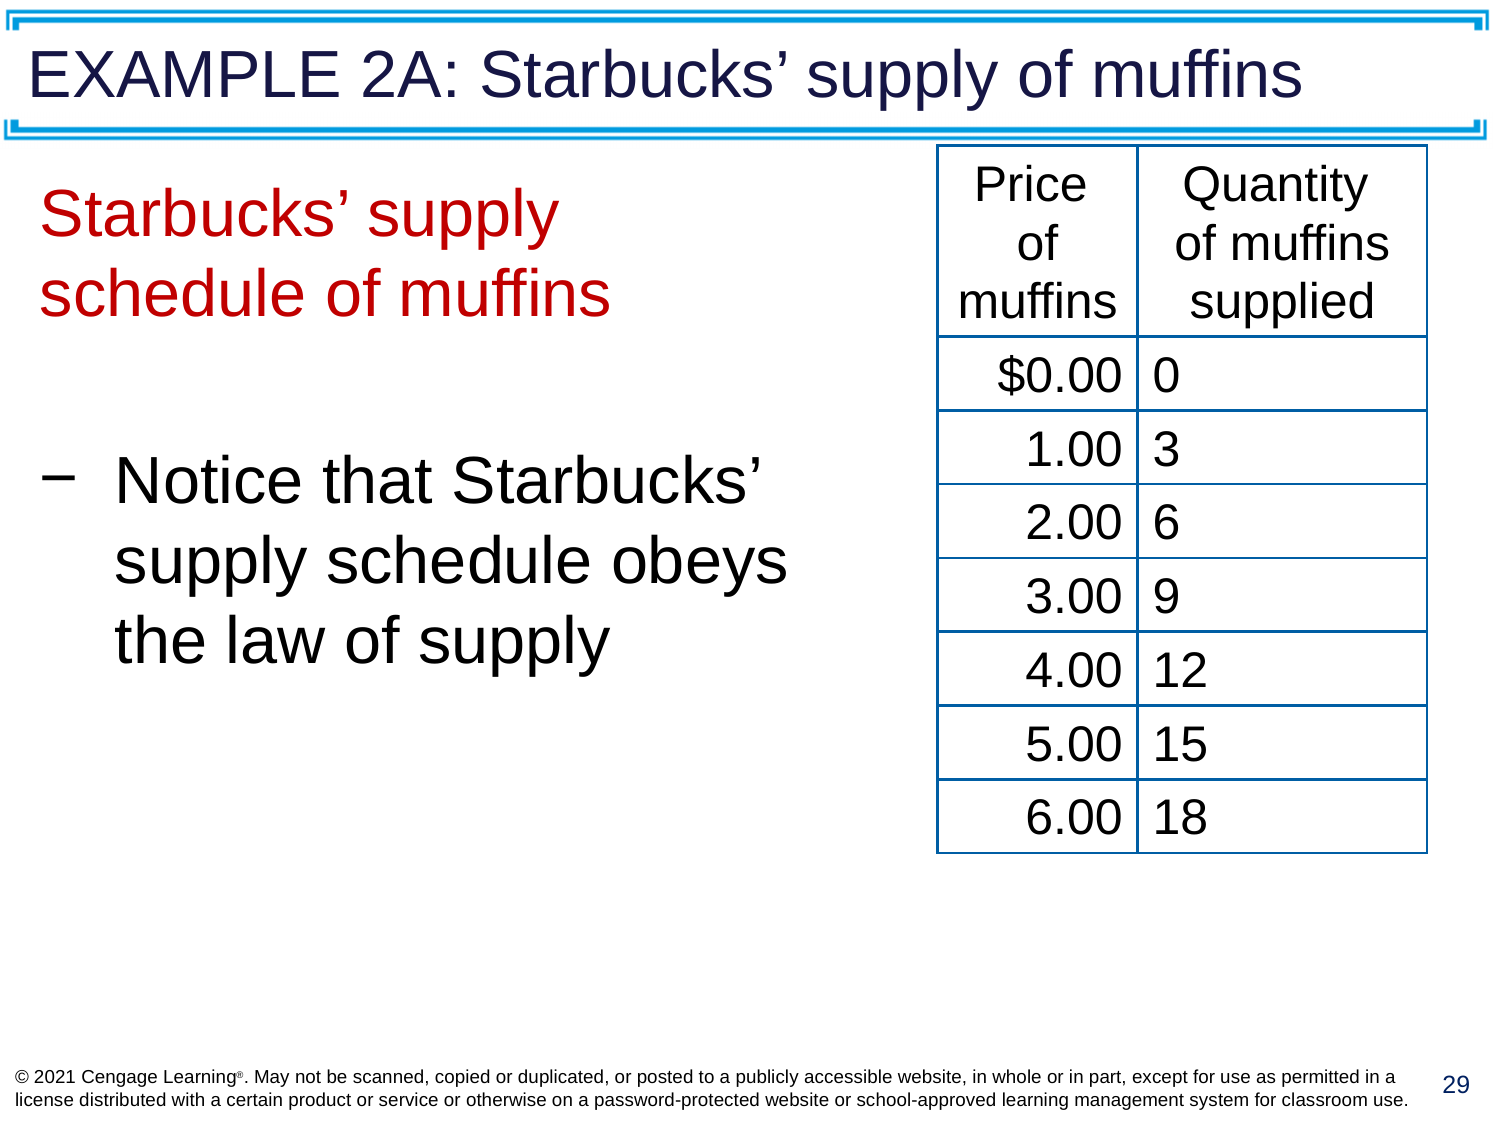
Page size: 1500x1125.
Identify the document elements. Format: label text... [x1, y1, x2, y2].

title EXAMPLE 2A: Starbucks’ supply of muffins [12, 16, 1475, 125]
table_cell 2.00 [939, 485, 1136, 557]
table_cell 18 [1139, 781, 1426, 852]
table_cell 5.00 [939, 707, 1136, 778]
table_cell 0 [1139, 338, 1426, 409]
table_cell 12 [1139, 633, 1426, 704]
table_cell 6.00 [939, 781, 1136, 852]
table_cell 9 [1139, 559, 1426, 630]
slide_number 29 [1425, 1060, 1500, 1125]
picture [0, 1, 1494, 38]
table_cell 15 [1139, 707, 1426, 778]
table_cell 3 [1139, 412, 1426, 483]
text_box © 2021 Cengage Learning®. May not be scanned, copied or duplicated, or posted to a publicly accessible website, in whole or in part, except for use as permitted in a license distributed with a certain product or service or otherwise on a password-protected website or school-approved learning management system for classroom use. [0, 1049, 1425, 1125]
table_cell 4.00 [939, 633, 1136, 704]
picture [1, 113, 1492, 148]
table_cell $0.00 [939, 338, 1136, 409]
table_header Price of muffins [939, 147, 1136, 335]
table_cell 1.00 [939, 412, 1136, 483]
table_cell 3.00 [939, 559, 1136, 630]
list Starbucks’ supply schedule of muffins Notice that Starbucks’ supply schedule obeys the law of supply [24, 162, 813, 1013]
table_header Quantity of muffins supplied [1139, 147, 1426, 335]
table_cell 6 [1139, 485, 1426, 557]
